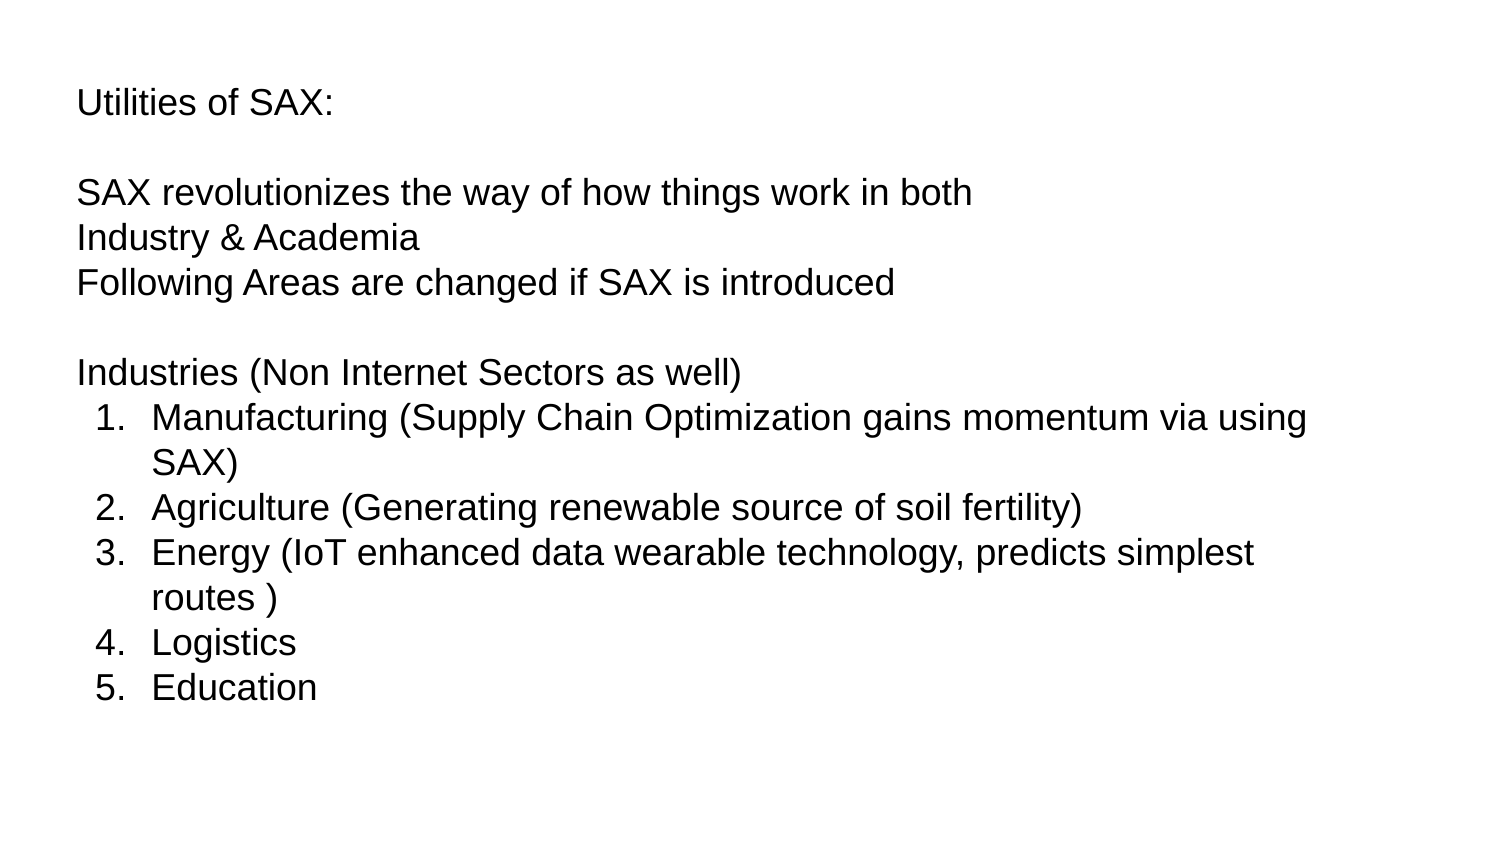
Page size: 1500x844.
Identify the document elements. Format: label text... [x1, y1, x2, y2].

text_box Utilities of SAX: SAX revolutionizes the way of how things work in both Industry & Academia Following Areas are changed if SAX is introduced Industries (Non Internet Sectors as well) Manufacturing (Supply Chain Optimization gains momentum via using SAX) Agriculture (Generating renewable source of soil fertility) Energy (IoT enhanced data wearable technology, predicts simplest routes ) Logistics Education [61, 63, 1368, 804]
